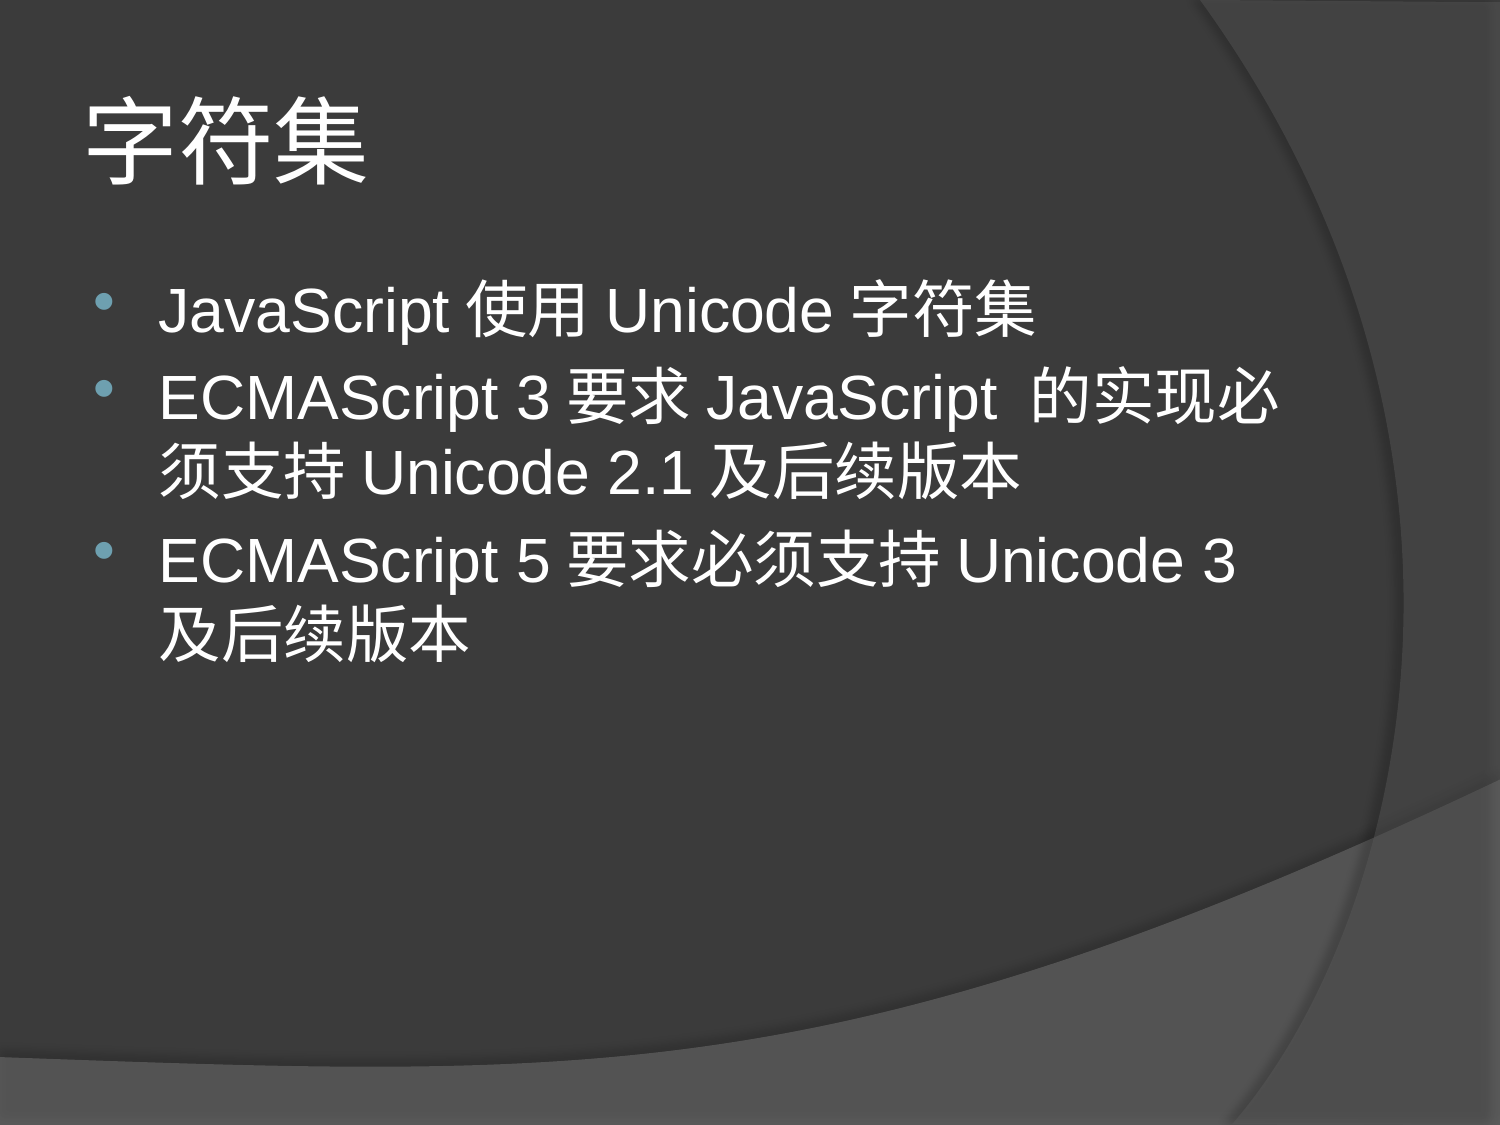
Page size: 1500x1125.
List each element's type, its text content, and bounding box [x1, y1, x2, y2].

title 字符集 [75, 45, 1300, 233]
list JavaScript使用Unicode字符集 ECMAScript 3要求JavaScript 的实现必须支持Unicode 2.1及后续版本 ECMAScript 5要求必须支持Unicode 3及后续版本 [75, 262, 1300, 1005]
